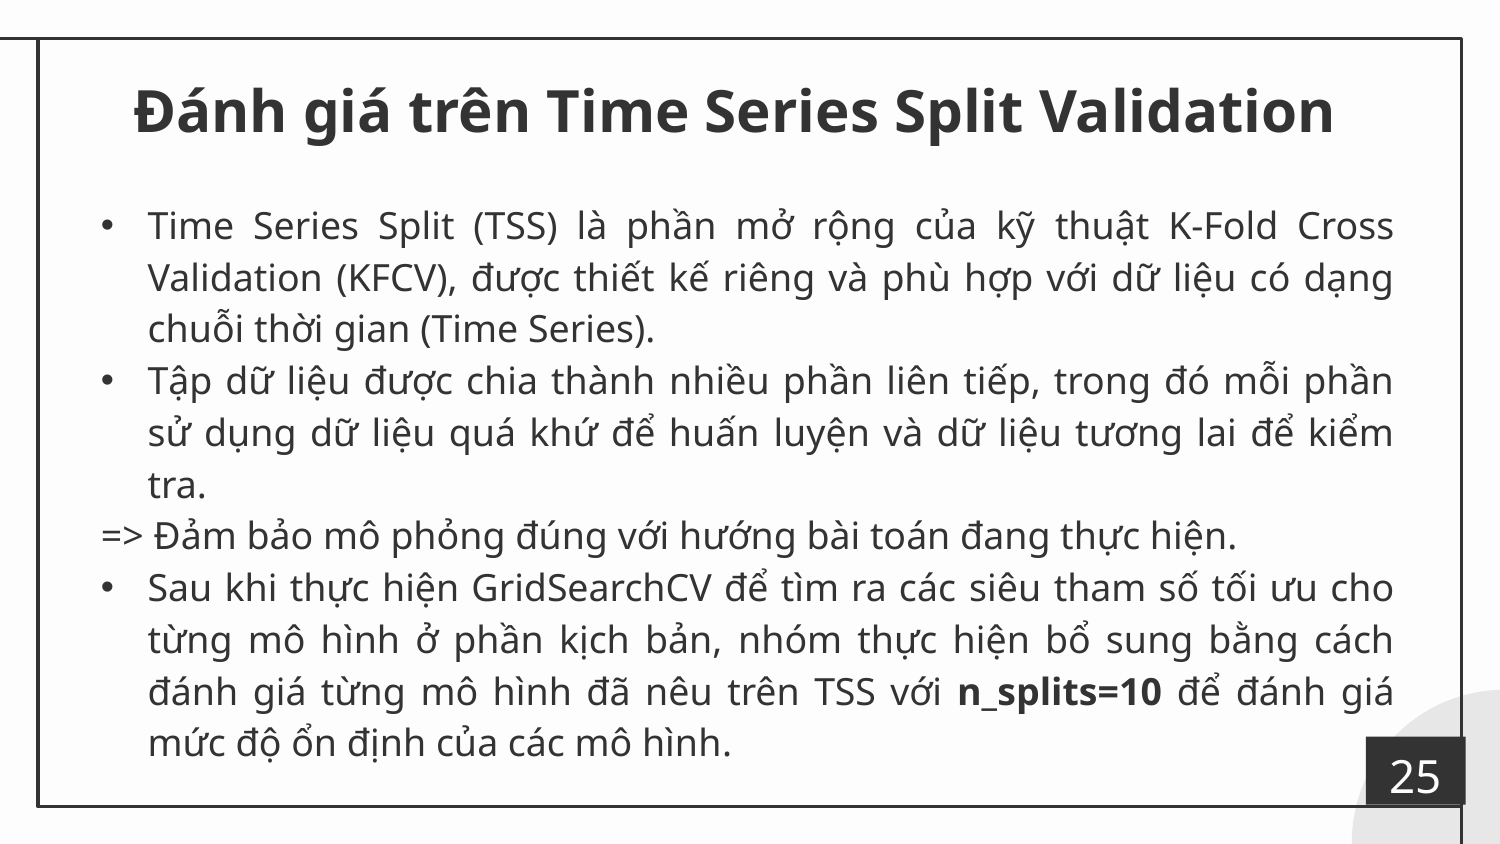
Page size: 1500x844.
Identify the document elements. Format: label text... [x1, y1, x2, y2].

title Đánh giá trên Time Series Split Validation [118, 59, 1382, 154]
text_box 25 [1365, 736, 1466, 805]
list Time Series Split (TSS) là phần mở rộng của kỹ thuật K-Fold Cross Validation (KFCV), được thiết kế riêng và phù hợp với dữ liệu có dạng chuỗi thời gian (Time Series). Tập dữ liệu được chia thành nhiều phần liên tiếp, trong đó mỗi phần sử dụng dữ liệu quá khứ để huấn luyện và dữ liệu tương lai để kiểm tra. => Đảm bảo mô phỏng đúng với hướng bài toán đang thực hiện. Sau khi thực hiện GridSearchCV để tìm ra các siêu tham số tối ưu cho từng mô hình ở phần kịch bản, nhóm thực hiện bổ sung bằng cách đánh giá từng mô hình đã nêu trên TSS với n_splits=10 để đánh giá mức độ ổn định của các mô hình. [0, 180, 1410, 559]
